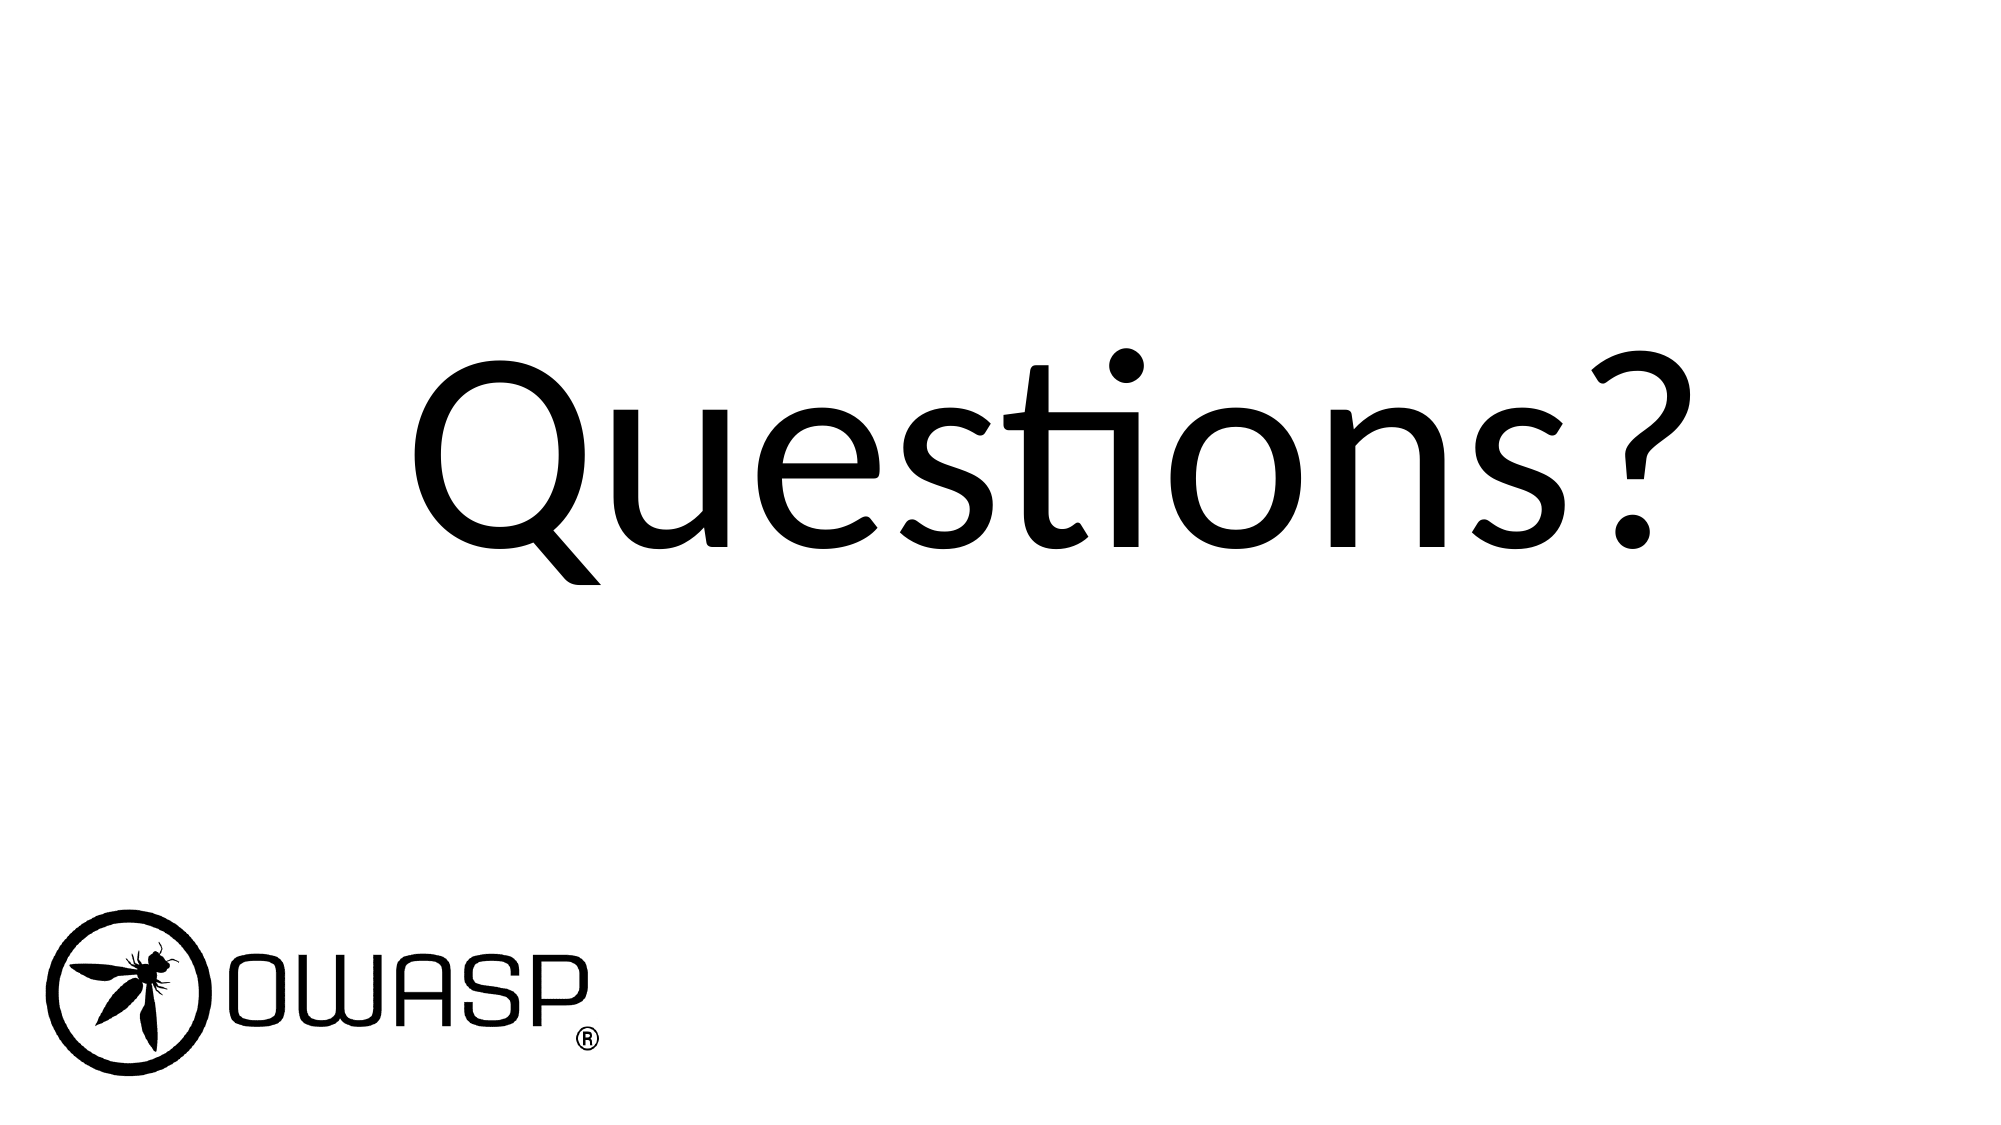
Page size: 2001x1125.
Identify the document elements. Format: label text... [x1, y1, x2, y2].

picture [15, 886, 626, 1099]
list Questions? [388, 291, 2000, 1006]
